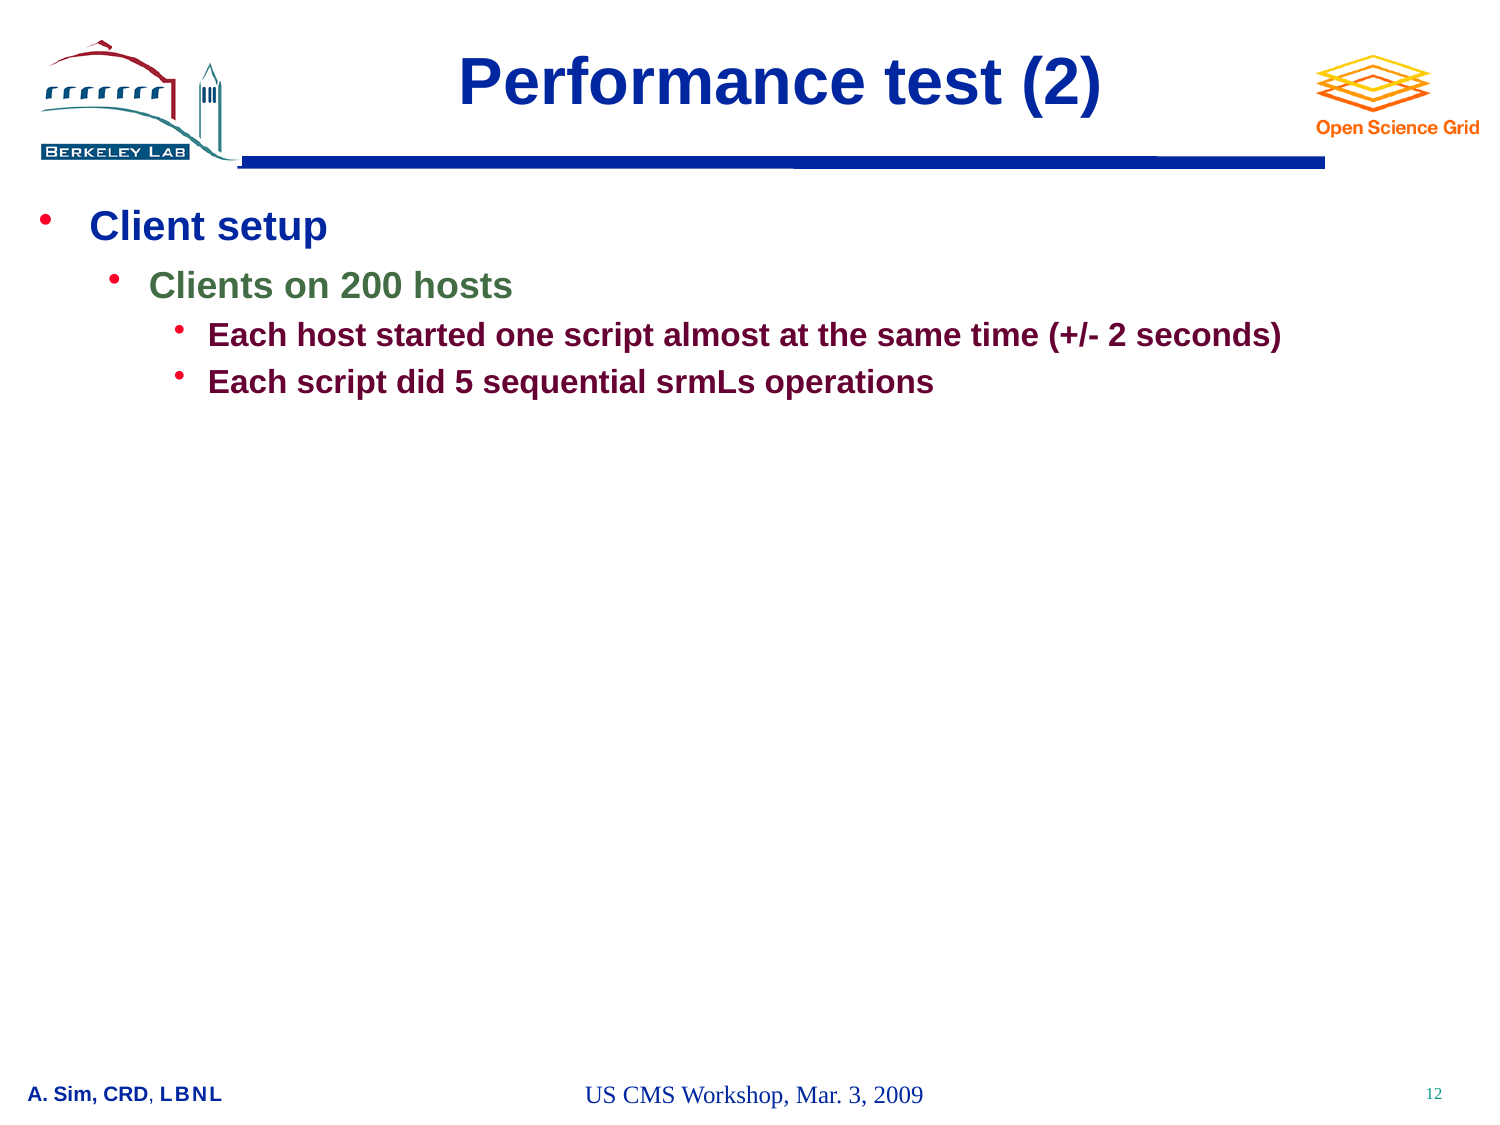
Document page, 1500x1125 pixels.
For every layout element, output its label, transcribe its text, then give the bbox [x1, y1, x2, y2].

list Client setup Clients on 200 hosts Each host started one script almost at the same time (+/- 2 seconds) Each script did 5 sequential srmLs operations [24, 199, 1476, 1063]
picture [1326, 38, 1496, 150]
title Performance test (2) [236, 0, 1326, 156]
